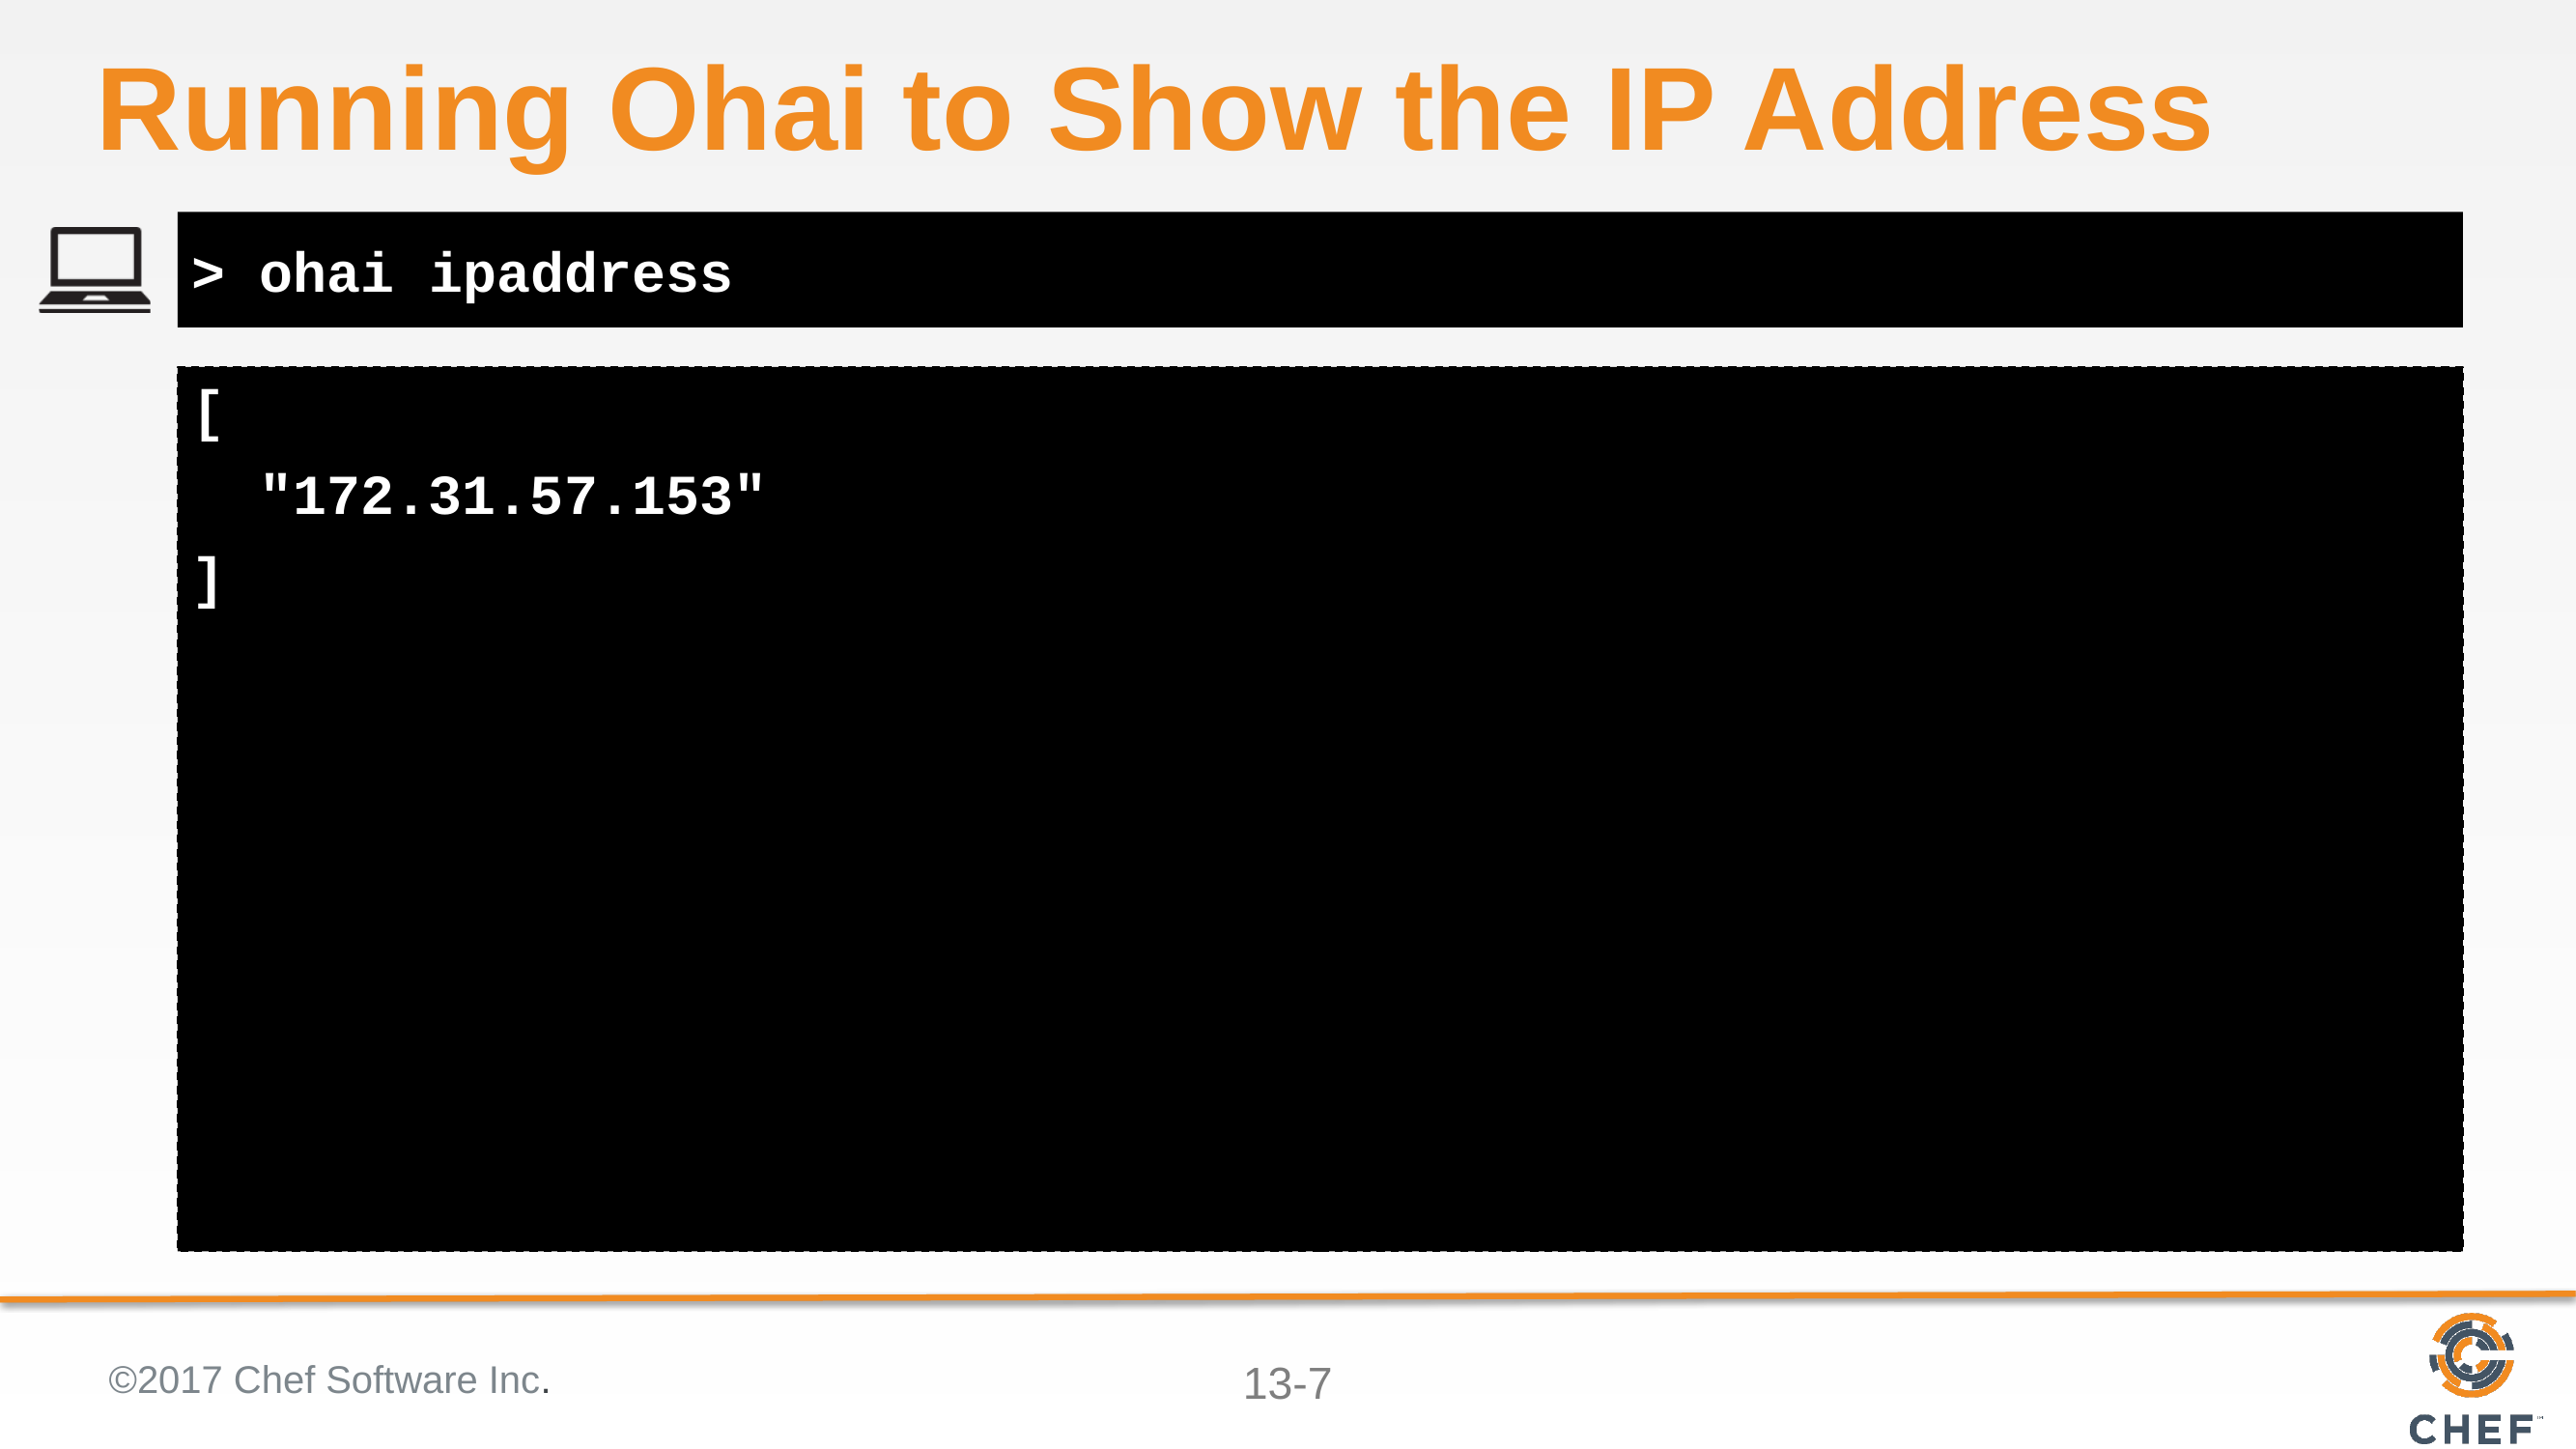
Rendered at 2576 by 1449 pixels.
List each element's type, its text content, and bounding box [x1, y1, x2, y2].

list [ "172.31.57.153" ] [177, 366, 2464, 1252]
list > ohai ipaddress [177, 212, 2463, 327]
picture [2399, 1297, 2551, 1449]
title Running Ohai to Show the IP Address [96, 48, 2463, 180]
